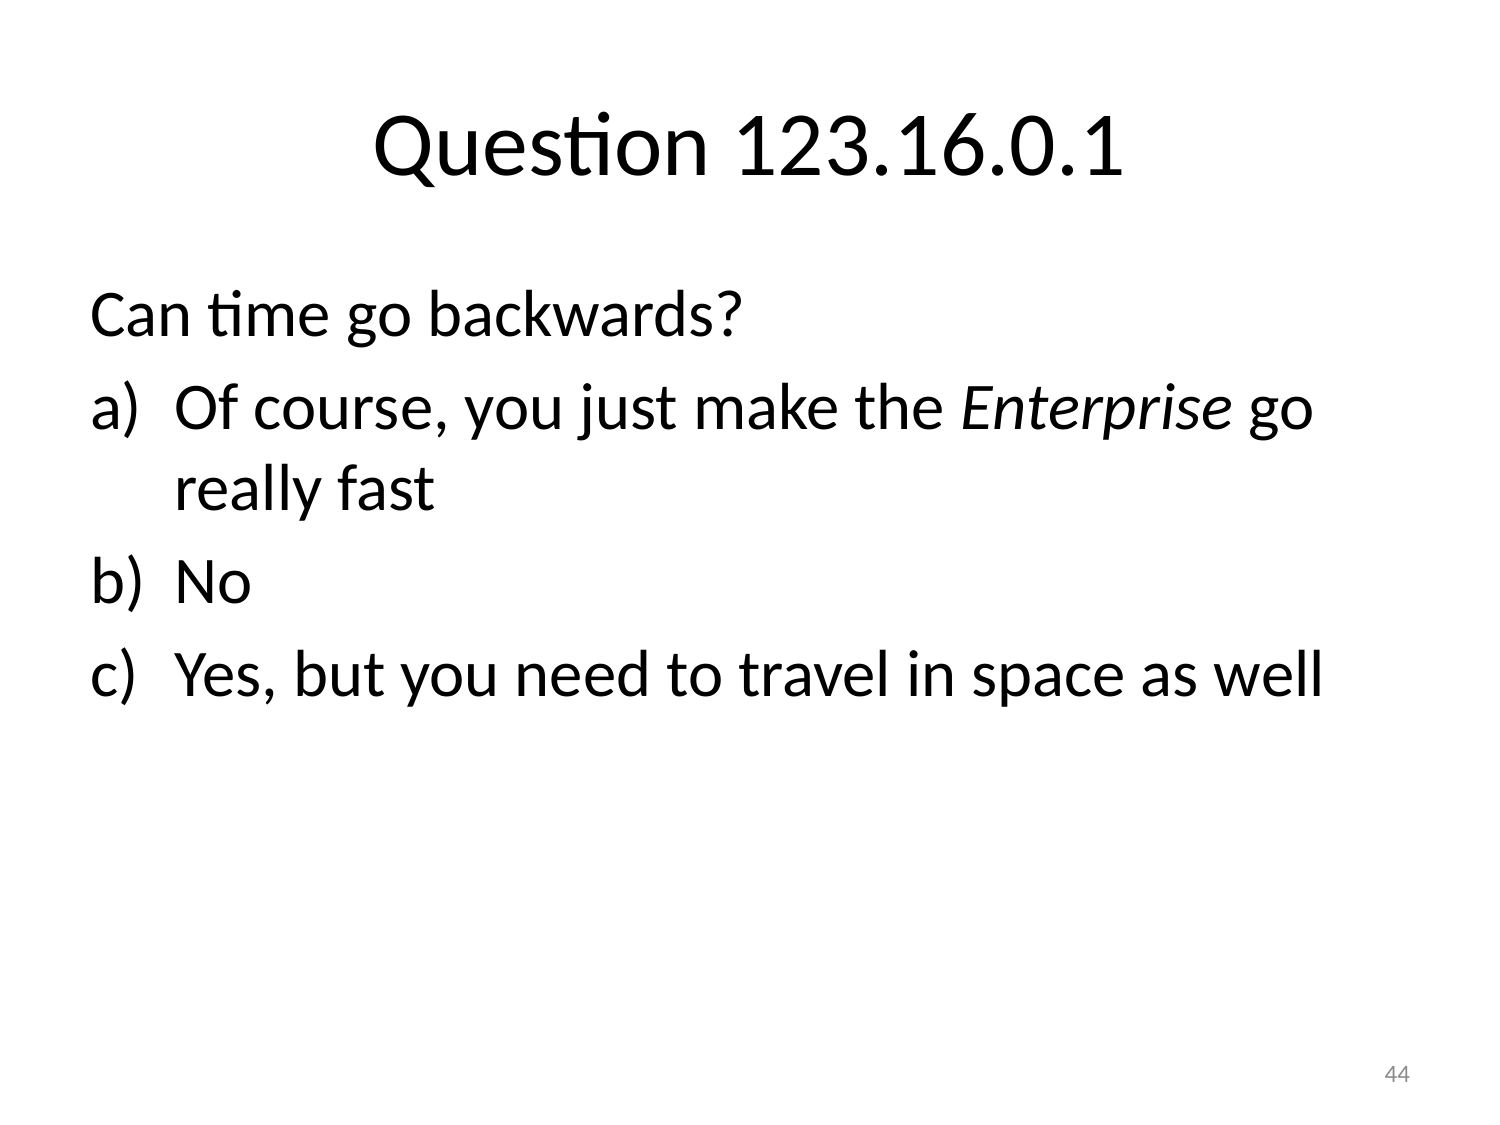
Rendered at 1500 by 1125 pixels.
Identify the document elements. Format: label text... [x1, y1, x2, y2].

slide_number 44 [1074, 1042, 1425, 1103]
list Can time go backwards? Of course, you just make the Enterprise go really fast No Yes, but you need to travel in space as well [75, 262, 1425, 1005]
title Question 123.16.0.1 [75, 45, 1425, 233]
